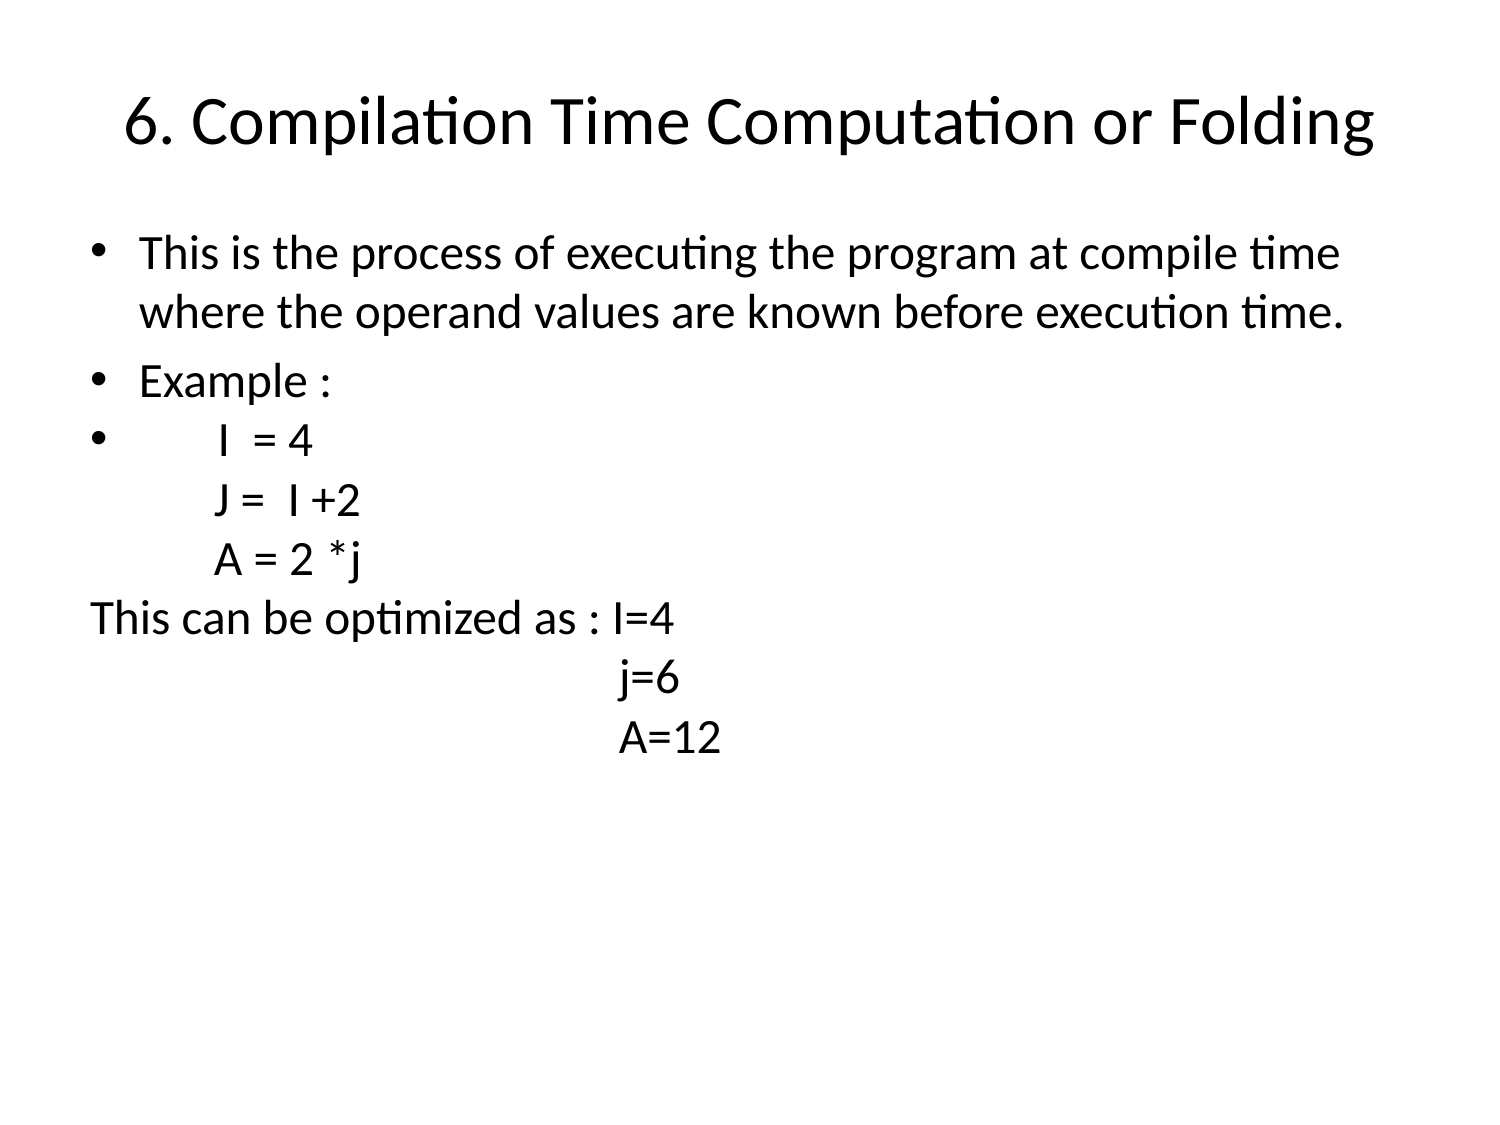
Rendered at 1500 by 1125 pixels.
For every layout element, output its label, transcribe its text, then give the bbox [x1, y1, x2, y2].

title 6. Compilation Time Computation or Folding [37, 45, 1463, 188]
list This is the process of executing the program at compile time where the operand values are known before execution time. Example : I = 4 J = I +2 A = 2 *j This can be optimized as : I=4 j=6 A=12 [75, 212, 1425, 1075]
